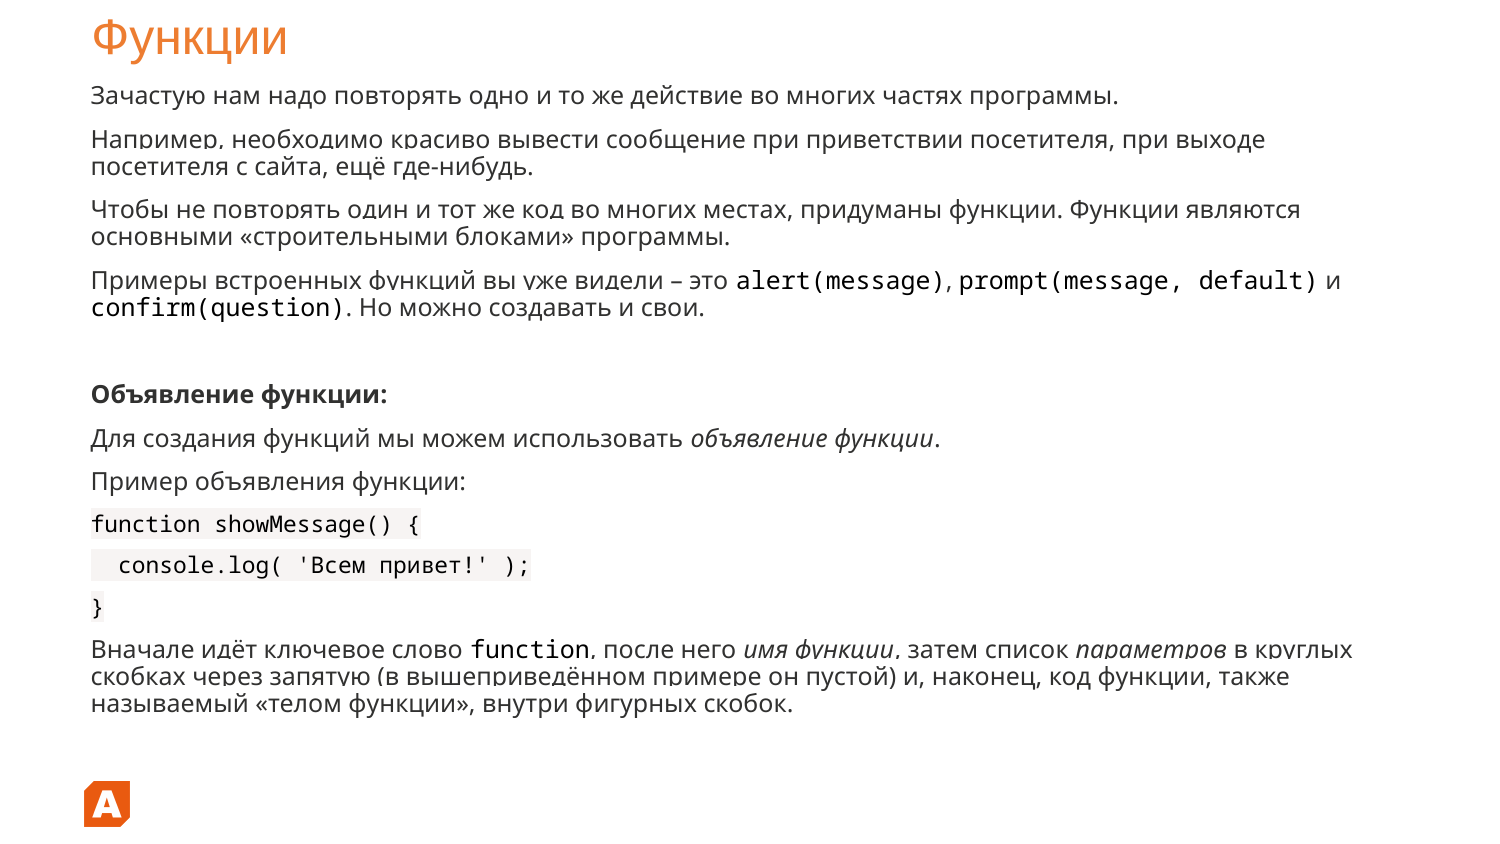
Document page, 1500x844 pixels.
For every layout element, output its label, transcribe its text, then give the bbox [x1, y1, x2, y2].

title Функции [85, 0, 1415, 71]
picture [84, 781, 130, 827]
list Зачастую нам надо повторять одно и то же действие во многих частях программы. Например, необходимо красиво вывести сообщение при приветствии посетителя, при выходе посетителя с сайта, ещё где-нибудь. Чтобы не повторять один и тот же код во многих местах, придуманы функции. Функции являются основными «строительными блоками» программы. Примеры встроенных функций вы уже видели – это alert(message), prompt(message, default) и confirm(question). Но можно создавать и свои. Объявление функции: Для создания функций мы можем использовать объявление функции. Пример объявления функции: function showMessage() { console.log( 'Всем привет!' ); } Вначале идёт ключевое слово function, после него имя функции, затем список параметров в круглых скобках через запятую (в вышеприведённом примере он пустой) и, наконец, код функции, также называемый «телом функции», внутри фигурных скобок. [84, 77, 1416, 755]
